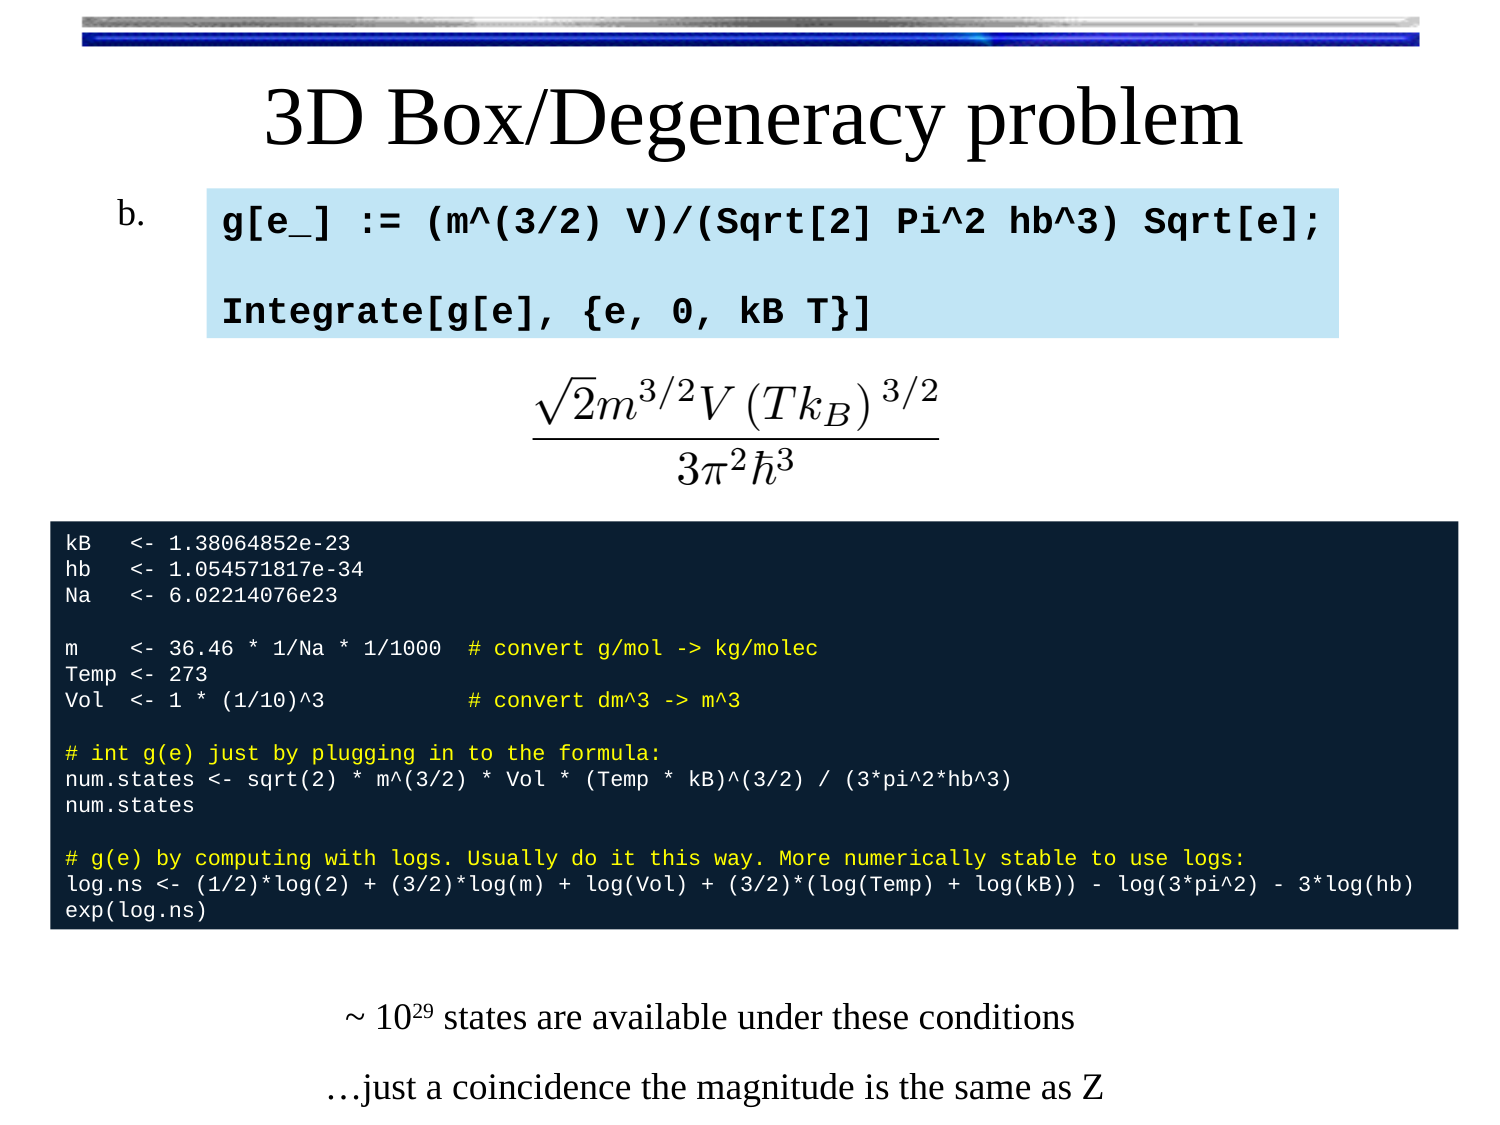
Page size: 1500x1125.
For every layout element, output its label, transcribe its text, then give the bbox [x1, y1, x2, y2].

text_box g[e_] := (m^(3/2) V)/(Sqrt[2] Pi^2 hb^3) Sqrt[e]; Integrate[g[e], {e, 0, kB T}] [206, 188, 1339, 339]
picture [78, 11, 1426, 53]
text_box b. [102, 181, 161, 241]
text_box 3D Box/Degeneracy problem [17, 19, 1492, 204]
text_box ~ 1029 states are available under these conditions [330, 984, 1101, 1045]
text_box kB <- 1.38064852e-23 hb <- 1.054571817e-34 Na <- 6.02214076e23 m <- 36.46 * 1/Na * 1/1000 # convert g/mol -> kg/molec Temp <- 273 Vol <- 1 * (1/10)^3 # convert dm^3 -> m^3 # int g(e) just by plugging in to the formula: num.states <- sqrt(2) * m^(3/2) * Vol * (Temp * kB)^(3/2) / (3*pi^2*hb^3) num.states # g(e) by computing with logs. Usually do it this way. More numerically stable to use logs: log.ns <- (1/2)*log(2) + (3/2)*log(m) + log(Vol) + (3/2)*(log(Temp) + log(kB)) - log(3*pi^2) - 3*log(hb) exp(log.ns) [50, 521, 1459, 930]
picture [531, 375, 940, 486]
text_box …just a coincidence the magnitude is the same as Z [310, 1054, 1121, 1115]
